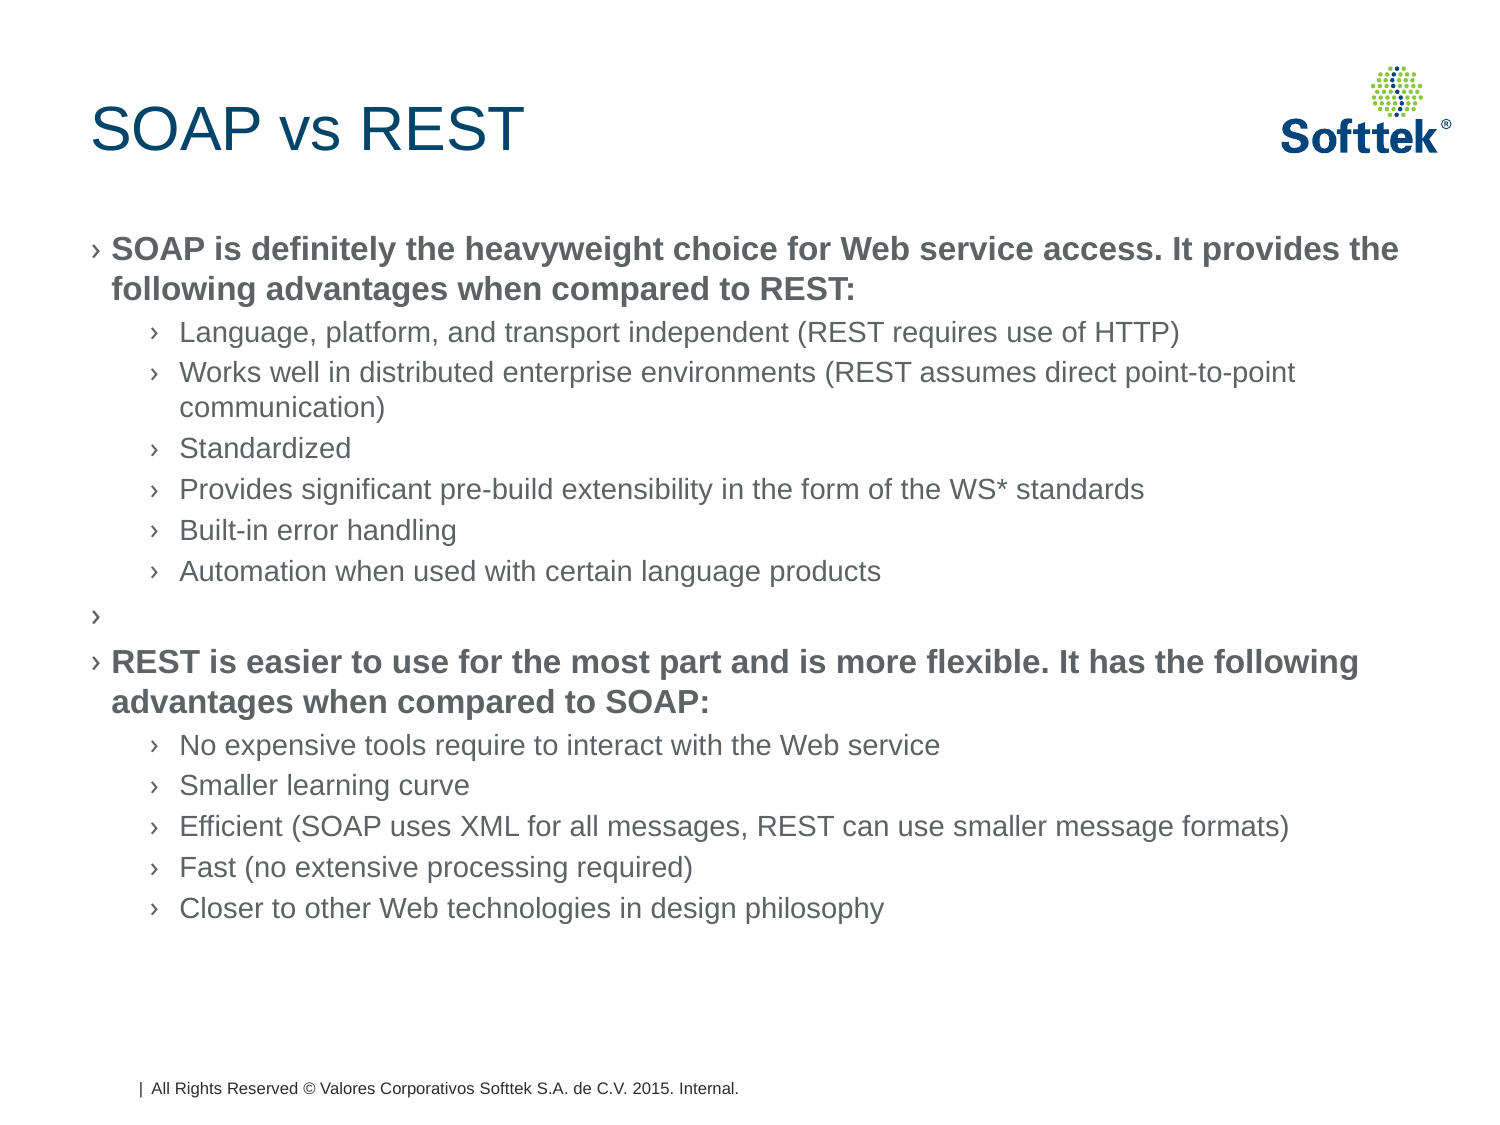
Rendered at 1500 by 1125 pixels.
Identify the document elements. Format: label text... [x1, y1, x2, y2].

title SOAP vs REST [74, 31, 1256, 172]
list SOAP is definitely the heavyweight choice for Web service access. It provides the following advantages when compared to REST: Language, platform, and transport independent (REST requires use of HTTP) Works well in distributed enterprise environments (REST assumes direct point-to-point communication) Standardized Provides significant pre-build extensibility in the form of the WS* standards Built-in error handling Automation when used with certain language products REST is easier to use for the most part and is more flexible. It has the following advantages when compared to SOAP: No expensive tools require to interact with the Web service Smaller learning curve Efficient (SOAP uses XML for all messages, REST can use smaller message formats) Fast (no extensive processing required) Closer to other Web technologies in design philosophy [75, 219, 1423, 1035]
